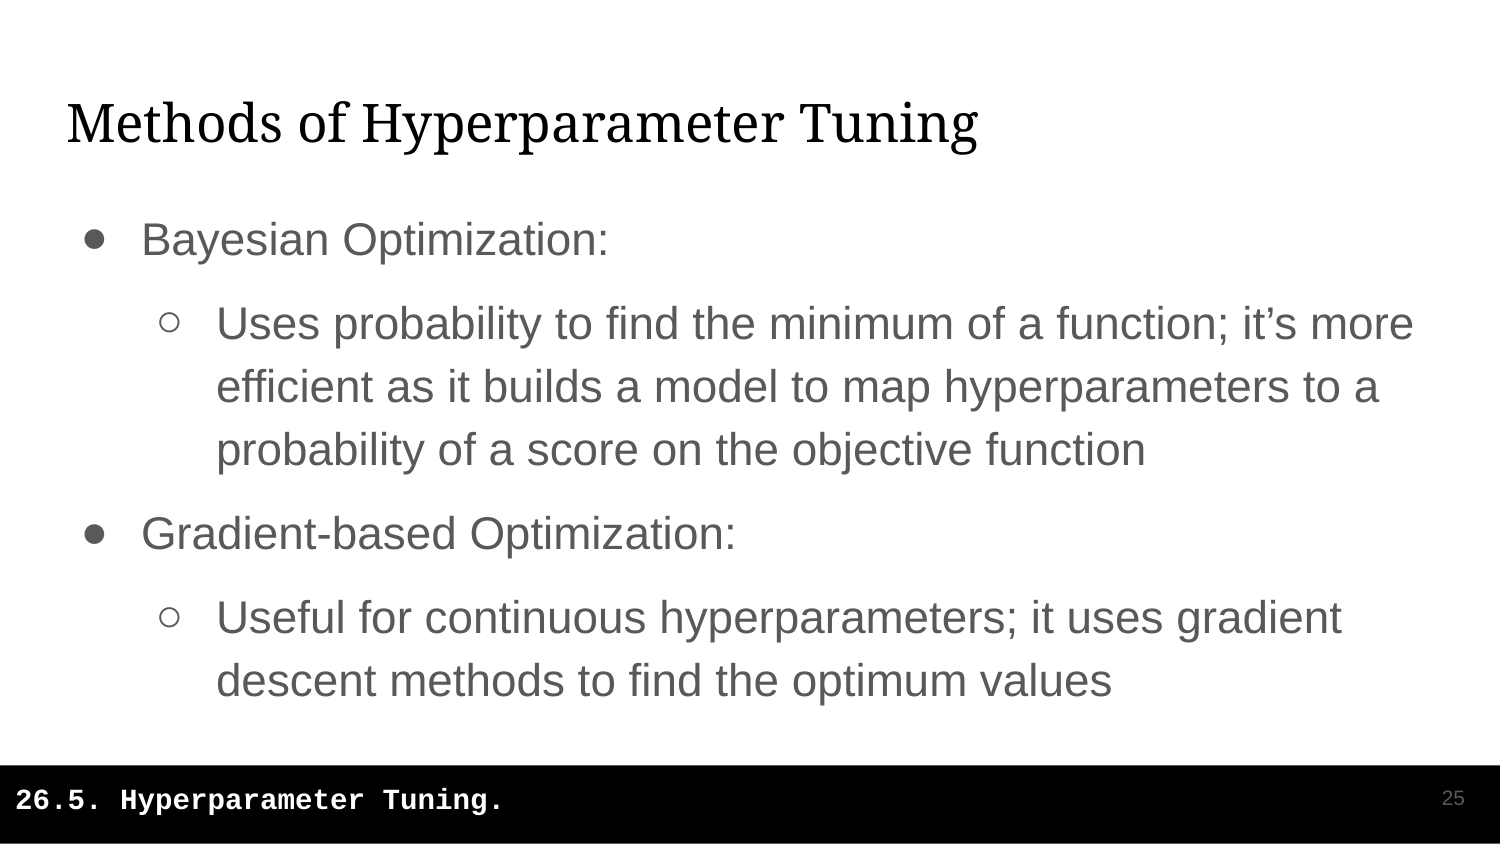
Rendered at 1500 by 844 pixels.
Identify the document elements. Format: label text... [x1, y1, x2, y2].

slide_number ‹#› [1389, 764, 1480, 830]
list Bayesian Optimization: Uses probability to find the minimum of a function; it’s more efficient as it builds a model to map hyperparameters to a probability of a score on the objective function Gradient-based Optimization: Useful for continuous hyperparameters; it uses gradient descent methods to find the optimum values [51, 186, 1449, 729]
text_box 26.5. Hyperparameter Tuning. [0, 765, 1500, 844]
title Methods of Hyperparameter Tuning [51, 74, 1449, 169]
